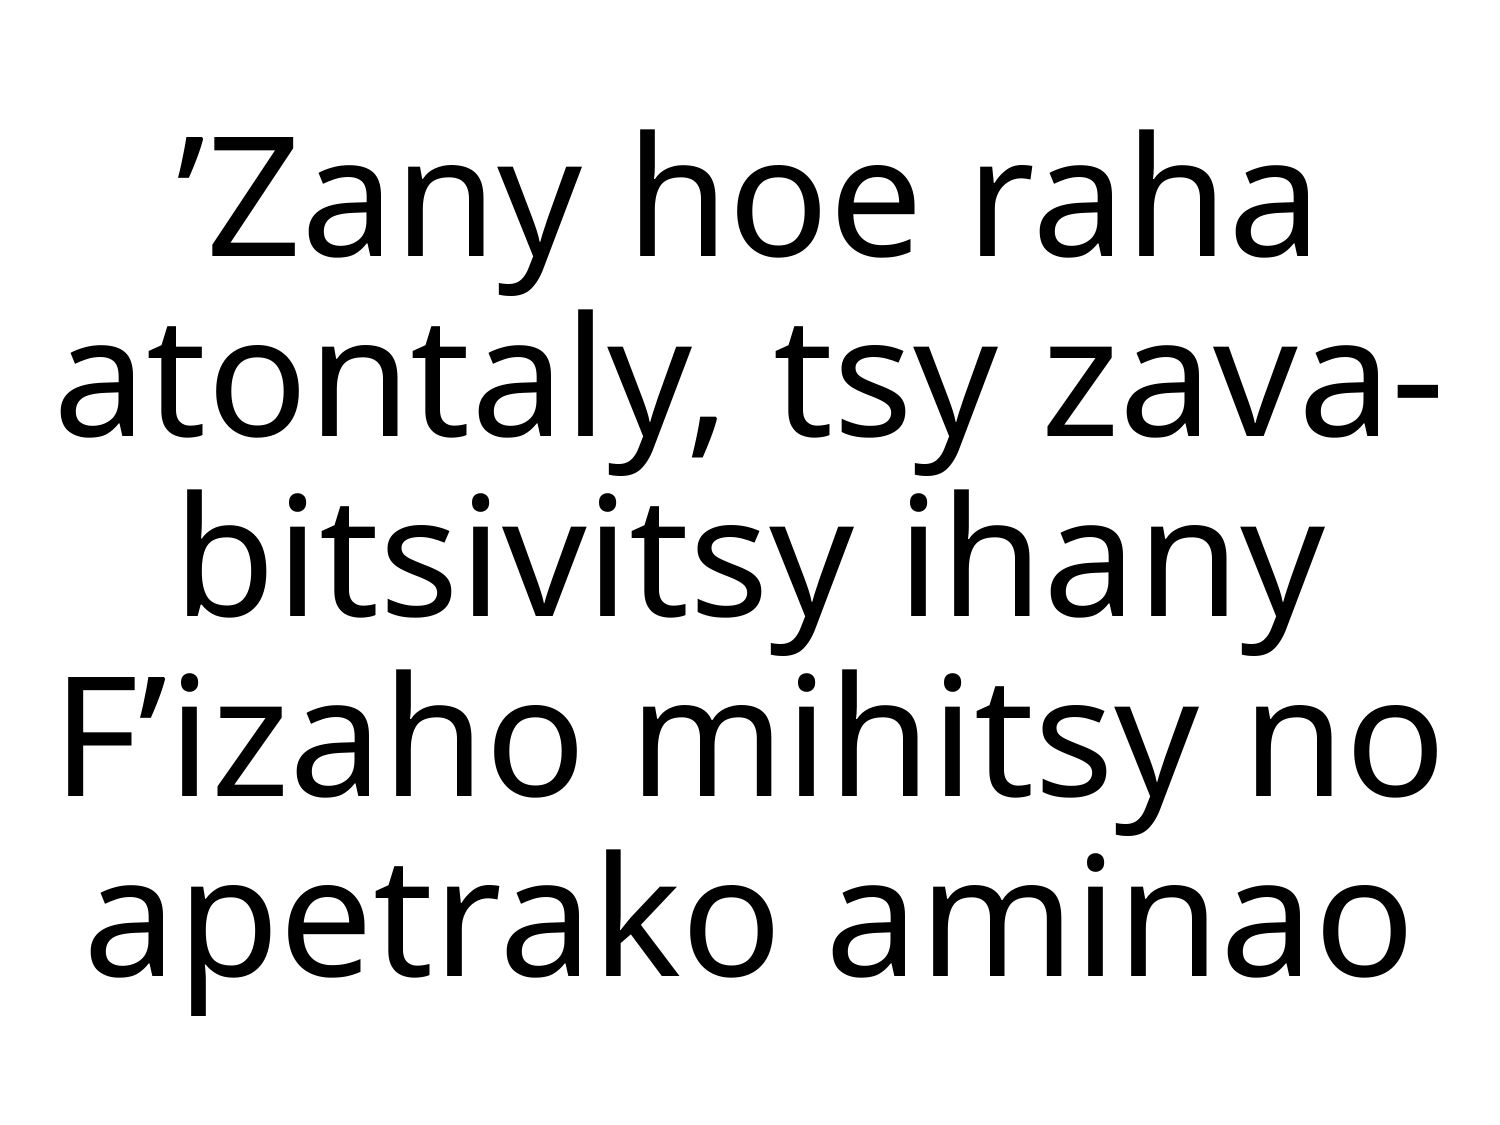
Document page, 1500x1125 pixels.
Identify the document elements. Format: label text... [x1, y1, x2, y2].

title ’Zany hoe raha atontaly, tsy zava-bitsivitsy ihany F’izaho mihitsy no apetrako aminao [0, 0, 1500, 1125]
